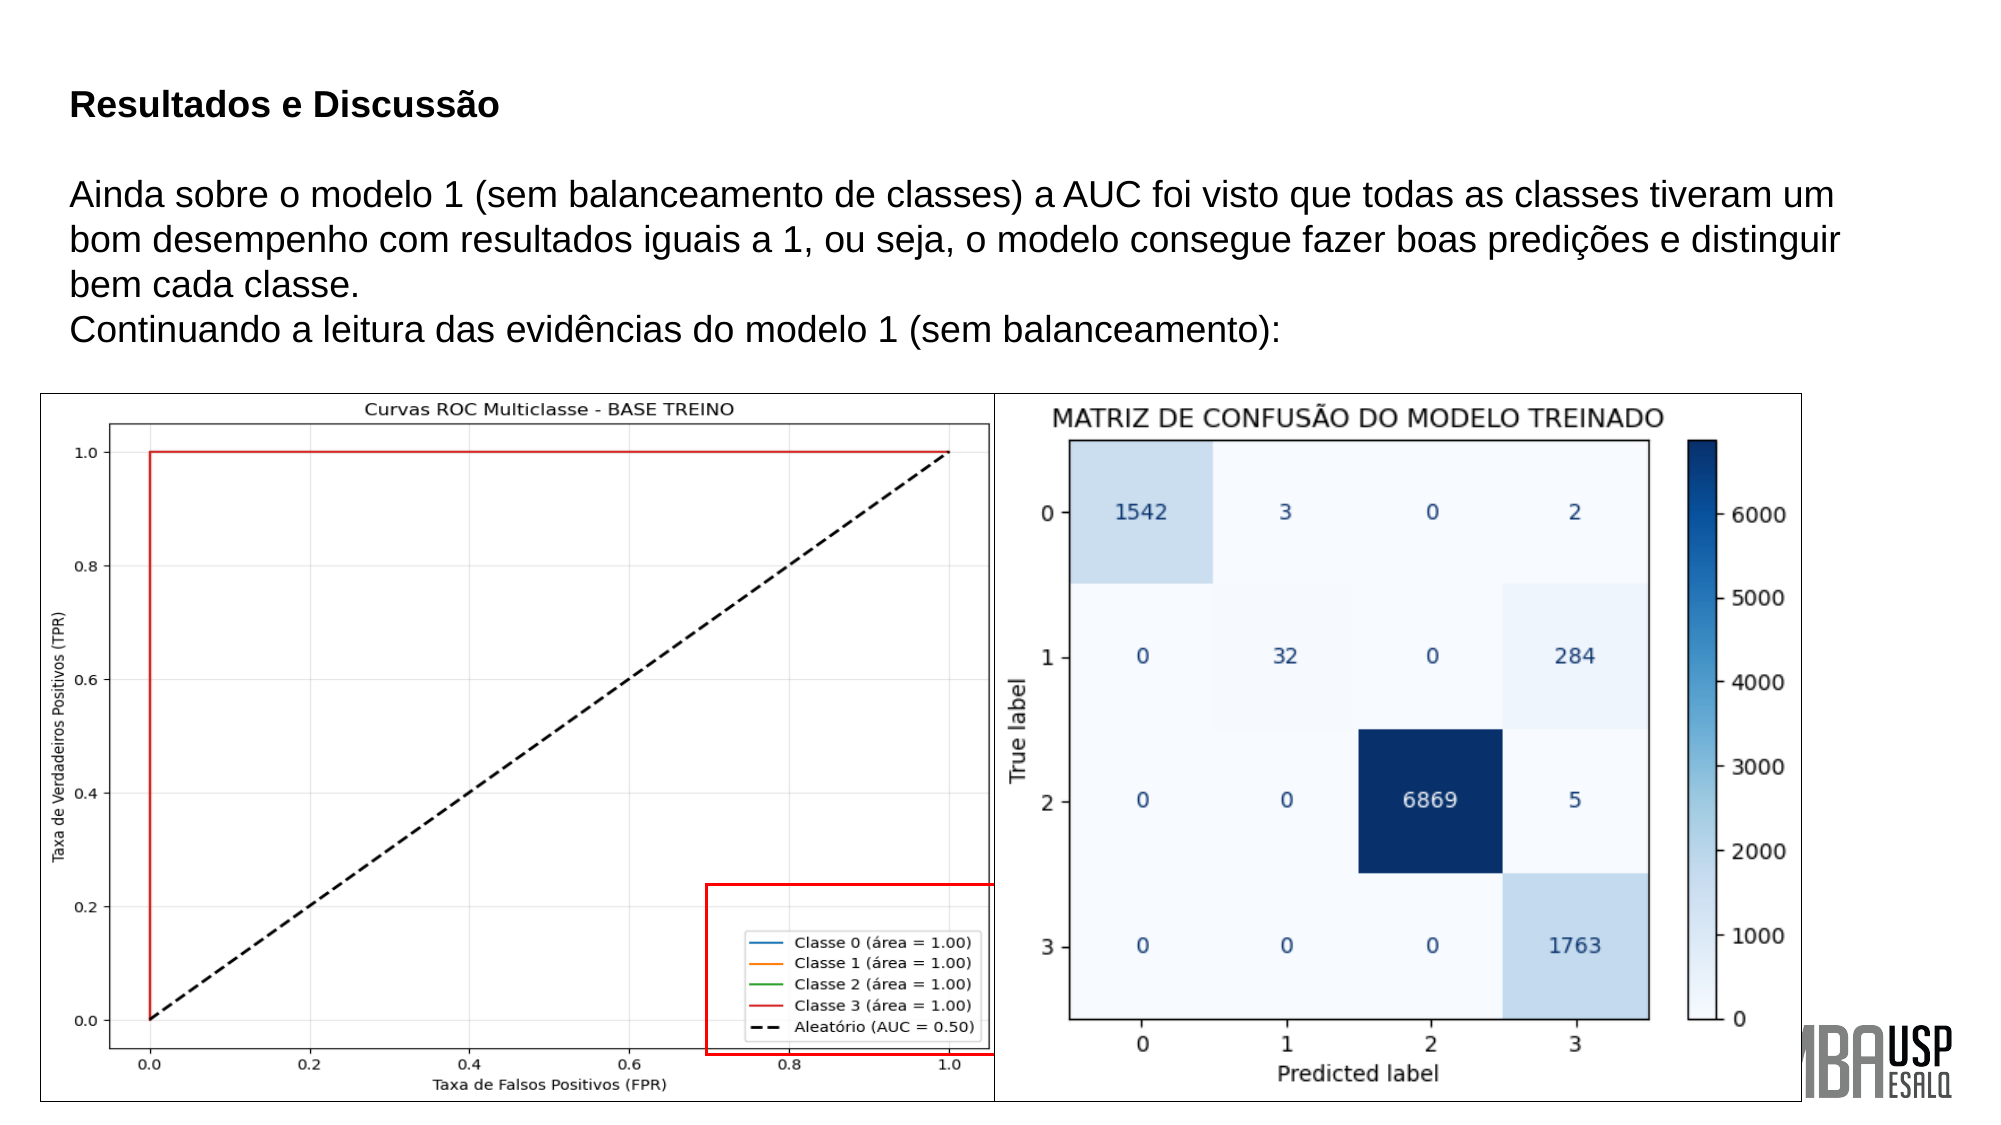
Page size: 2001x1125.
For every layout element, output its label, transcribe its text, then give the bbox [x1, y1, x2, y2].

picture [1802, 1021, 1960, 1102]
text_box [40, 393, 1802, 1102]
text_box Resultados e Discussão Ainda sobre o modelo 1 (sem balanceamento de classes) a AUC foi visto que todas as classes tiveram um bom desempenho com resultados iguais a 1, ou seja, o modelo consegue fazer boas predições e distinguir bem cada classe. Continuando a leitura das evidências do modelo 1 (sem balanceamento): [54, 72, 1925, 403]
